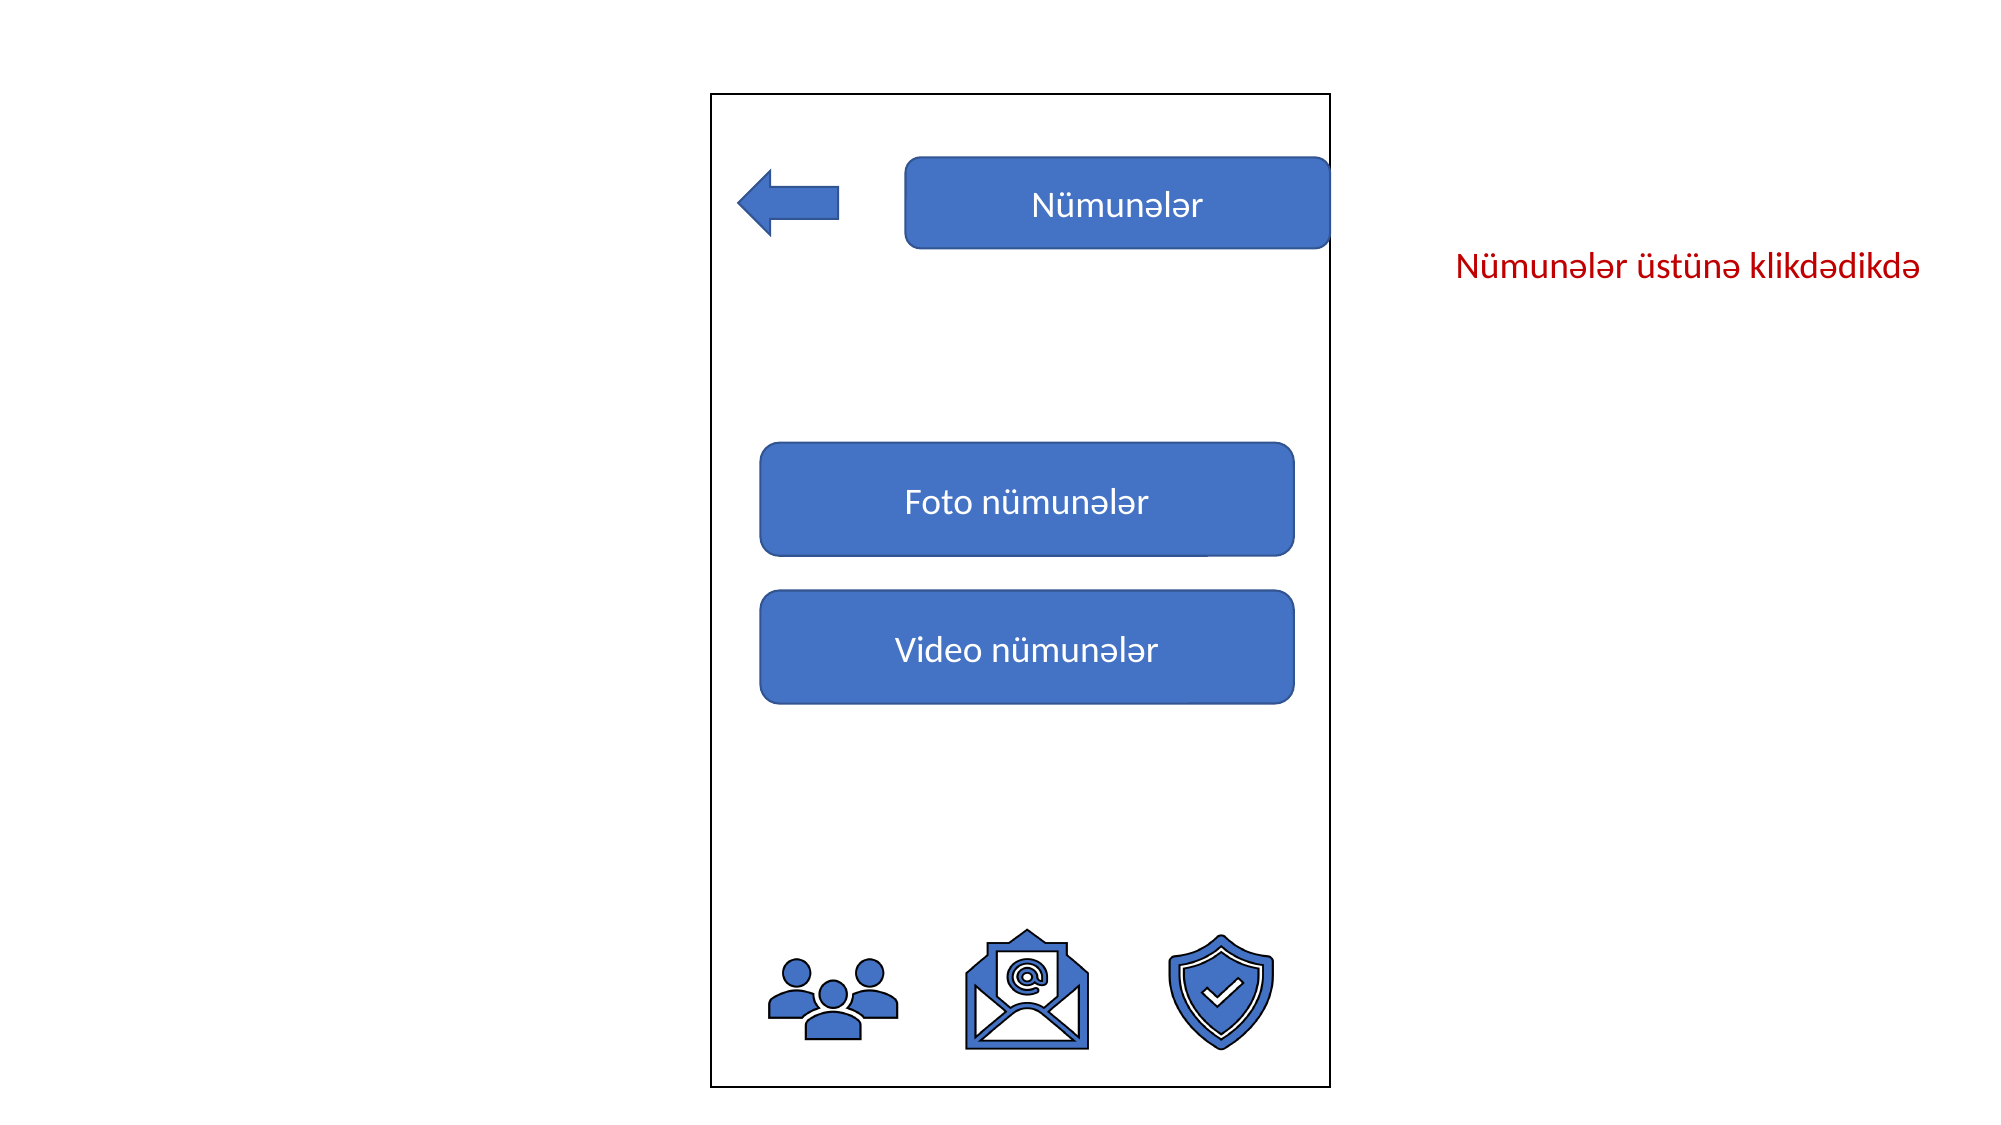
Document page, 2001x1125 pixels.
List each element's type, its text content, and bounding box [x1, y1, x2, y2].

picture [760, 926, 906, 1072]
text_box Video nümunələr [759, 589, 1295, 705]
picture [954, 924, 1100, 1054]
text_box Nümunələr [904, 156, 1332, 250]
text_box [736, 168, 840, 238]
picture [1148, 924, 1294, 1059]
text_box Foto nümunələr [759, 441, 1295, 557]
text_box [710, 93, 1331, 1088]
text_box Nümunələr üstünə klikdədikdə [1440, 233, 1963, 293]
